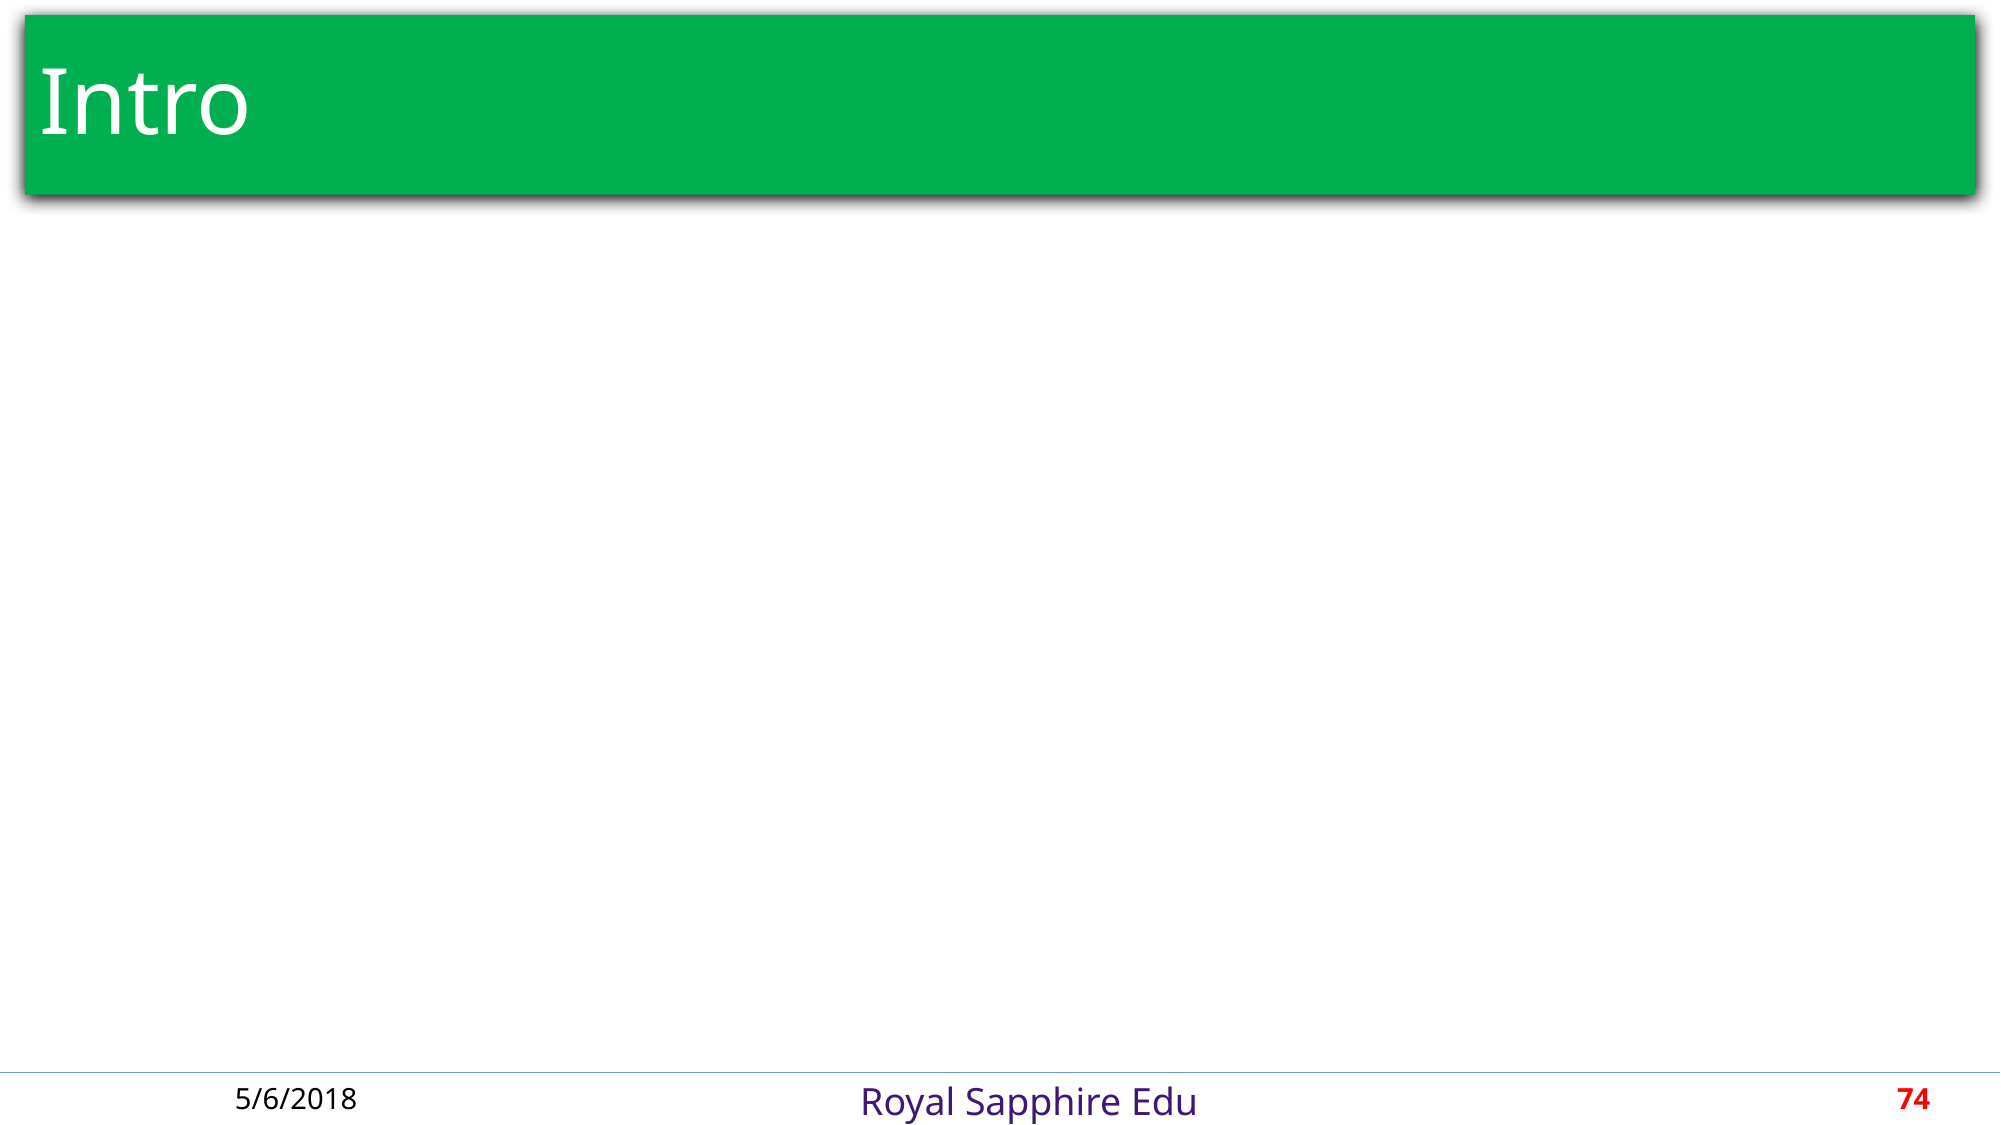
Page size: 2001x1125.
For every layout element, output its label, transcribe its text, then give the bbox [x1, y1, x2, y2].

title Intro [24, 14, 1975, 195]
slide_number 74 [1495, 1072, 1946, 1115]
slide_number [220, 1072, 671, 1115]
